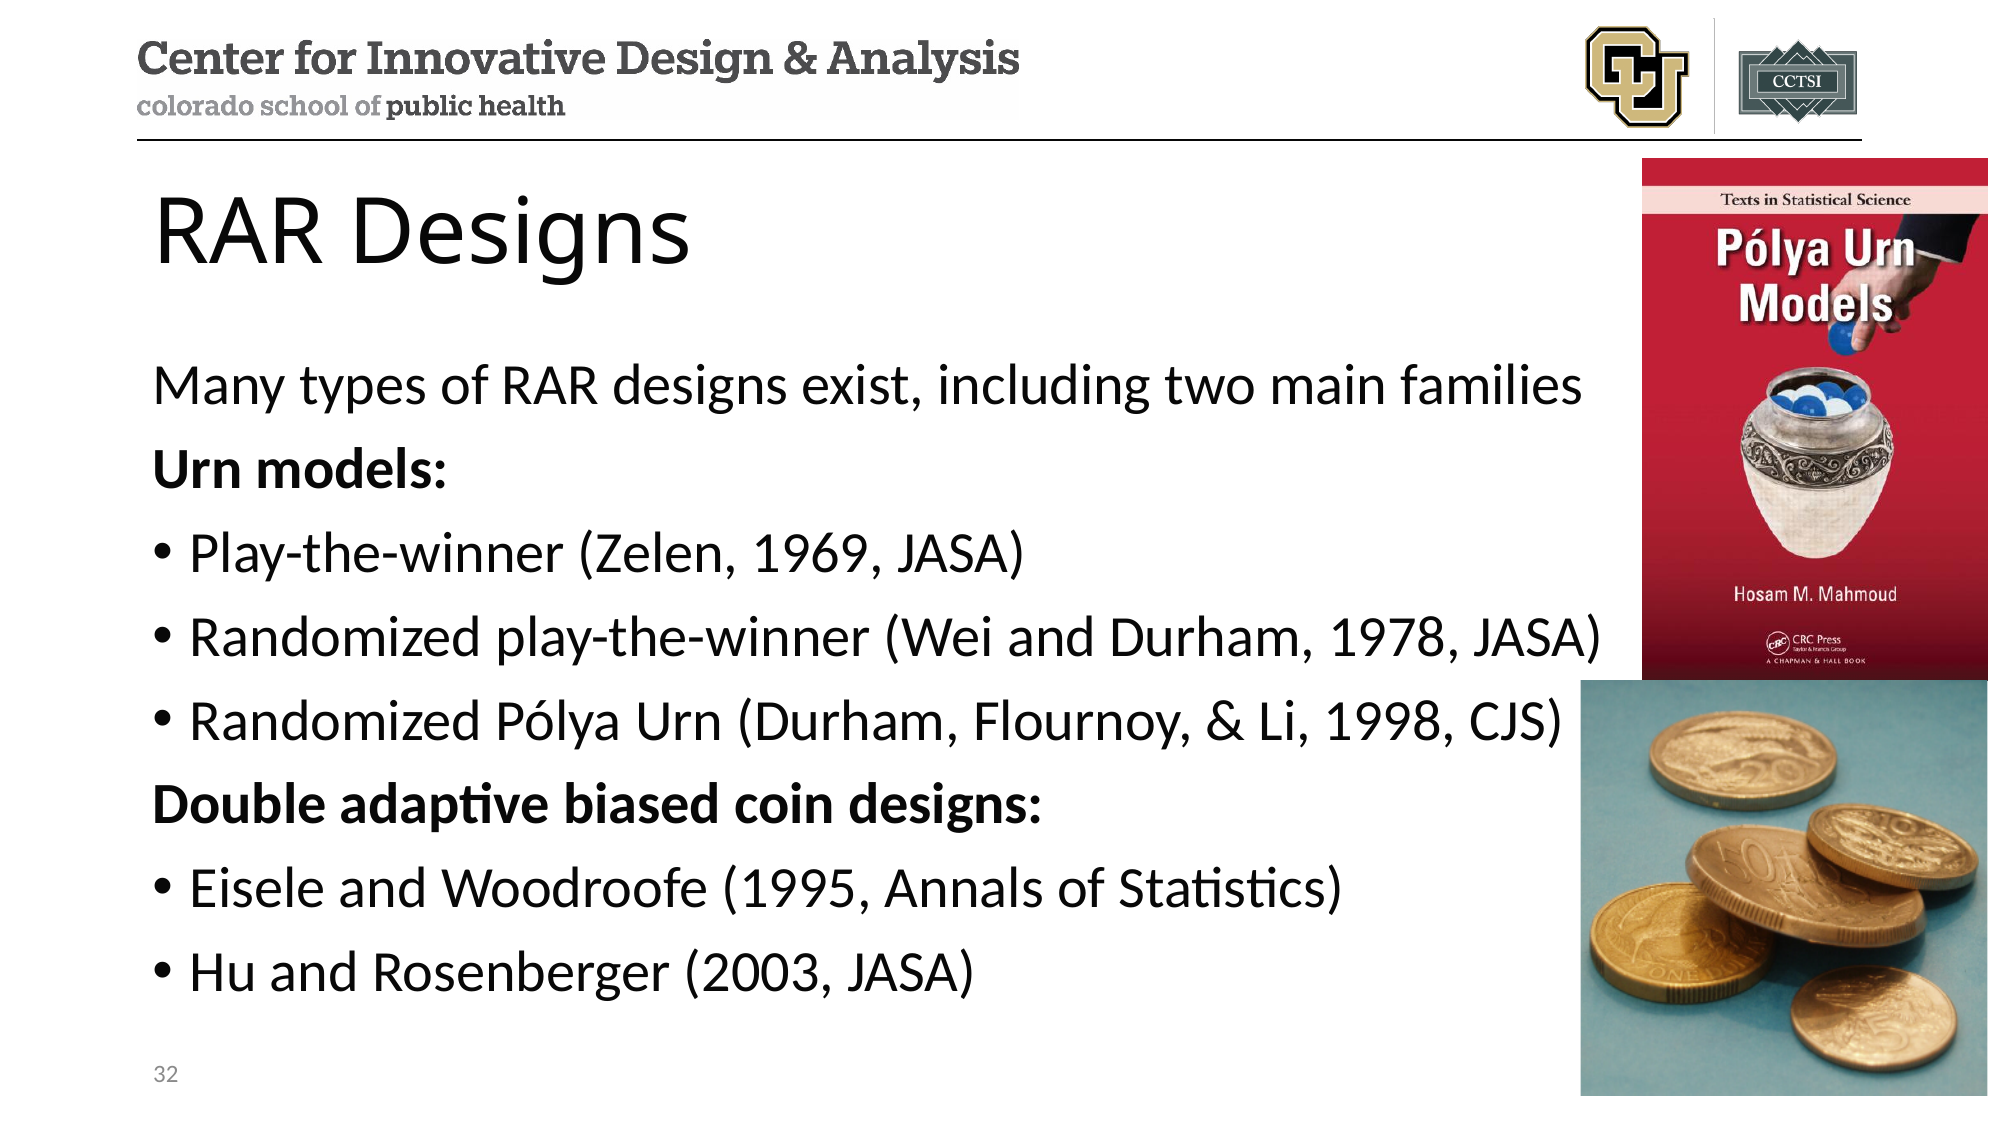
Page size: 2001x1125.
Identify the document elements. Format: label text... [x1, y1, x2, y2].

list Many types of RAR designs exist, including two main families Urn models: Play-the-winner (Zelen, 1969, JASA) Randomized play-the-winner (Wei and Durham, 1978, JASA) Randomized Pólya Urn (Durham, Flournoy, & Li, 1998, CJS) Double adaptive biased coin designs: Eisele and Woodroofe (1995, Annals of Statistics) Hu and Rosenberger (2003, JASA) [137, 347, 1636, 1014]
picture [1580, 158, 1988, 1097]
title RAR Designs [137, 150, 1863, 318]
picture [137, 39, 1019, 120]
picture [1584, 17, 1857, 134]
slide_number 32 [138, 1042, 589, 1103]
